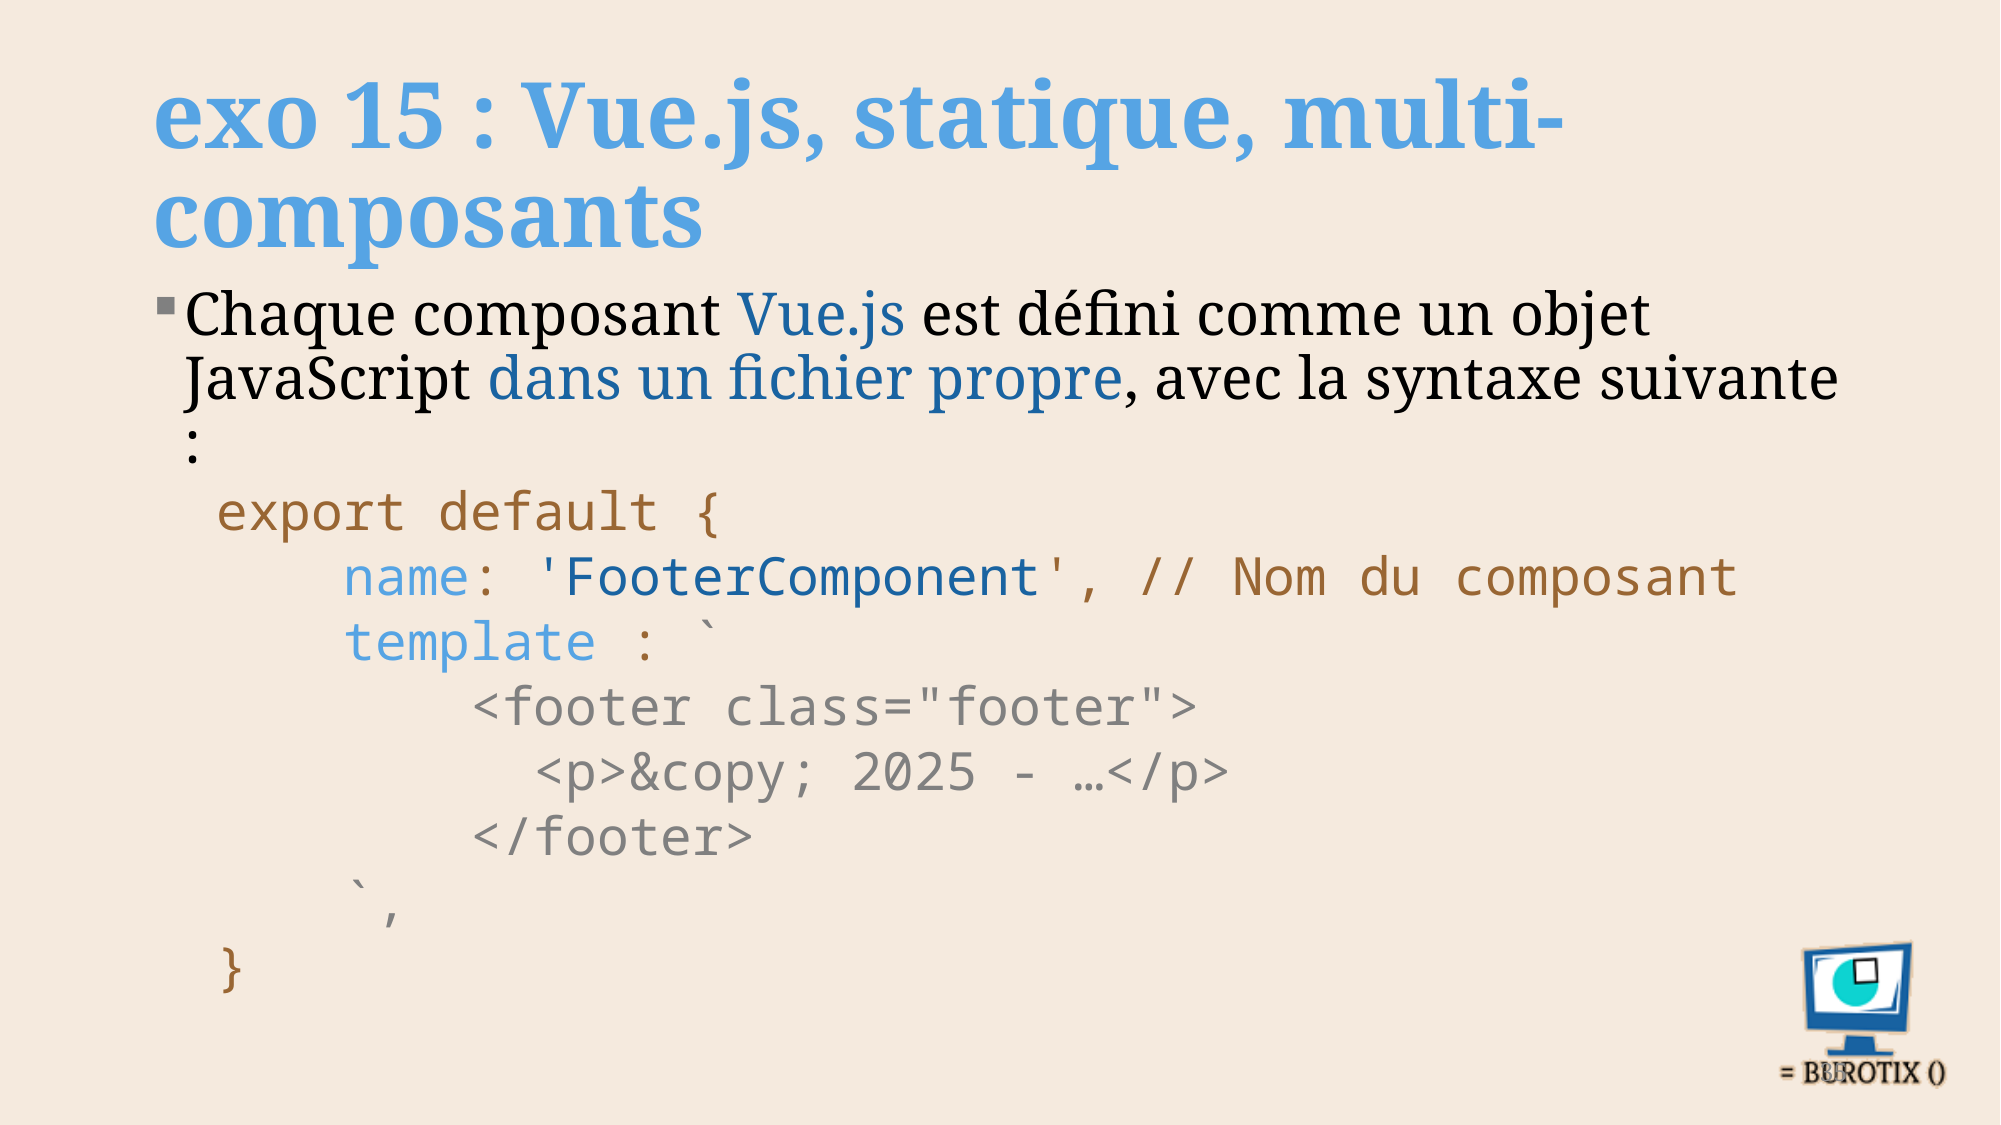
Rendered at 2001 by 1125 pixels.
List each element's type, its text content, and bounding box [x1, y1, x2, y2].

list Chaque composant Vue.js est défini comme un objet JavaScript dans un fichier propre, avec la syntaxe suivante : export default { name: 'FooterComponent', // Nom du composant template : ` <footer class="footer"> <p>&copy; 2025 - …</p> </footer> `, } [137, 277, 1863, 1014]
picture [1776, 938, 1949, 1089]
title exo 15 : Vue.js, statique, multi-composants [137, 59, 1863, 277]
slide_number 35 [1412, 1043, 1863, 1104]
